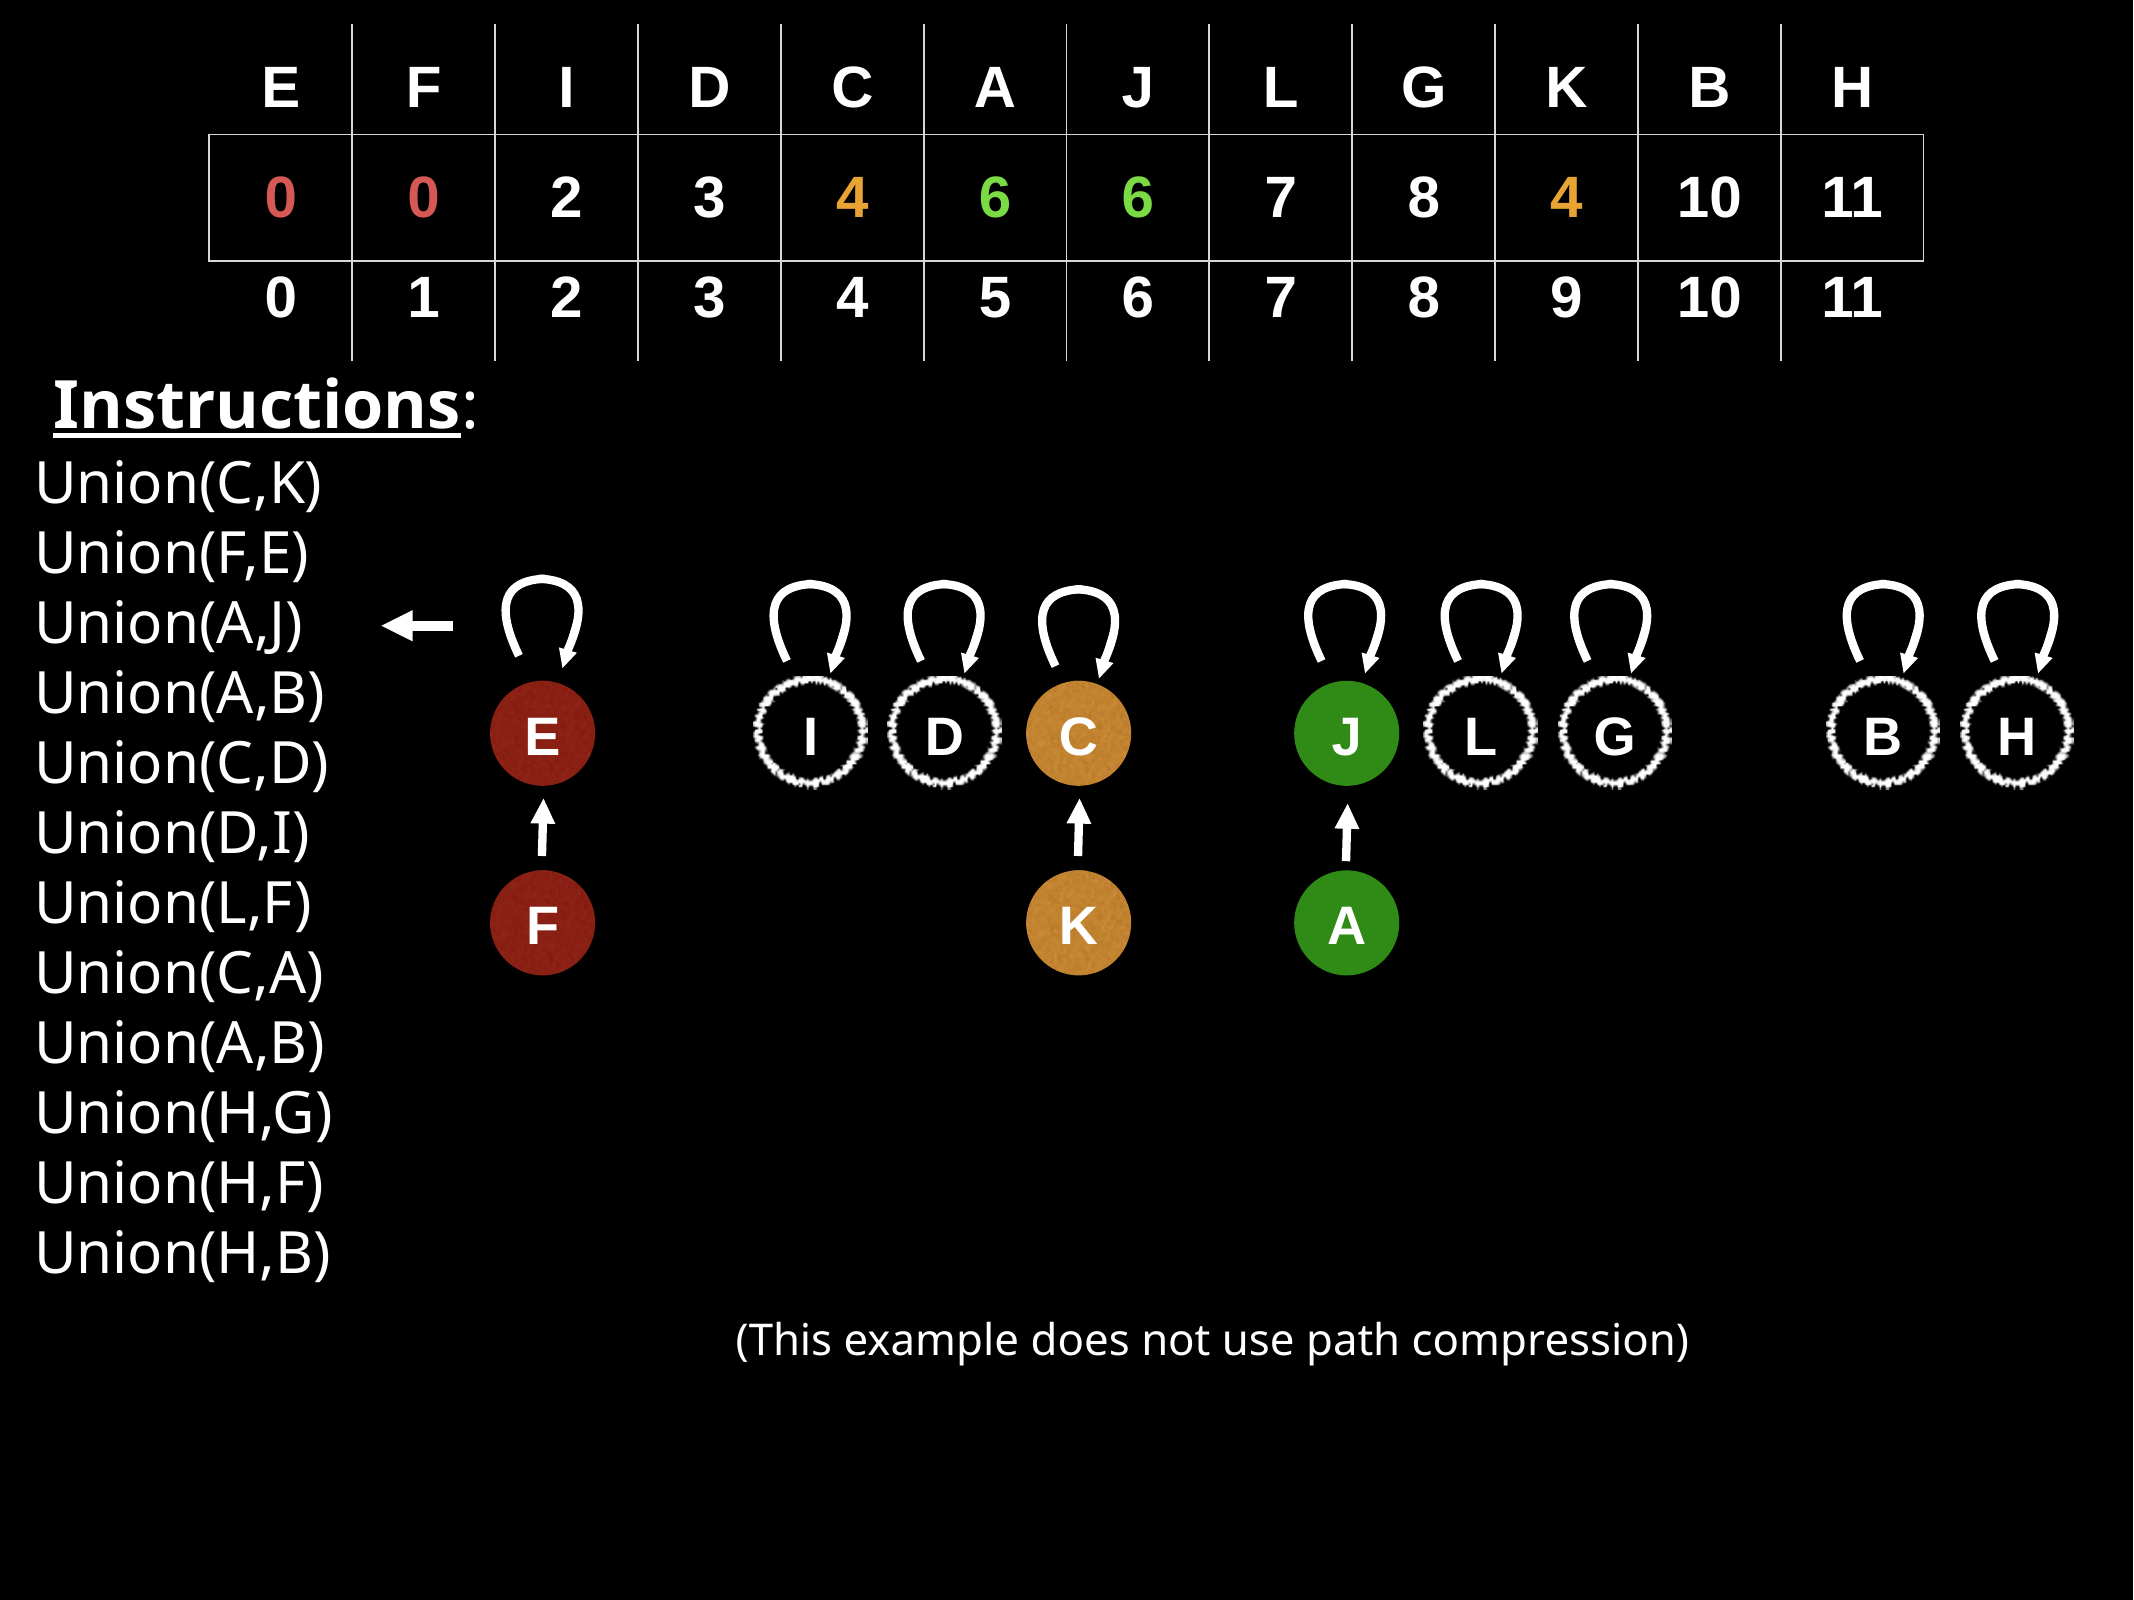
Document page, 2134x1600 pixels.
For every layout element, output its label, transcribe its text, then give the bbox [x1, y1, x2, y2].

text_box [753, 676, 868, 791]
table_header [639, 234, 780, 361]
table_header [496, 234, 637, 361]
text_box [1042, 589, 1116, 679]
table_header 0 [210, 150, 351, 234]
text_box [1557, 676, 1672, 791]
table_header 10 [1639, 150, 1780, 234]
table_header 6 [1067, 150, 1208, 234]
table_header E [209, 24, 351, 150]
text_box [25, 353, 488, 1294]
table_header C [782, 24, 923, 150]
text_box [1574, 583, 1648, 674]
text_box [536, 798, 550, 857]
table_header F [353, 24, 494, 150]
table_header 0 [353, 150, 494, 234]
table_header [1353, 234, 1494, 361]
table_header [209, 234, 351, 361]
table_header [782, 234, 923, 361]
table_header 7 [1210, 150, 1351, 234]
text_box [1981, 583, 2055, 674]
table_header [353, 234, 494, 361]
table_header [1782, 24, 1924, 150]
table_header 11 [1782, 150, 1923, 234]
table_header I [496, 24, 637, 150]
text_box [727, 1303, 1699, 1373]
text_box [1026, 870, 1132, 976]
table_header 4 [1496, 150, 1637, 234]
table_header A [925, 24, 1066, 150]
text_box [1026, 680, 1132, 786]
table_header 6 [925, 150, 1066, 234]
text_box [773, 583, 847, 674]
table_header G [1353, 24, 1494, 150]
table_header D [639, 24, 780, 150]
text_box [1959, 676, 2074, 791]
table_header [925, 234, 1066, 361]
table_header 8 [1353, 150, 1494, 234]
table_header L [1210, 24, 1351, 150]
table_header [1782, 234, 1924, 361]
table_header 4 [782, 150, 923, 234]
table_header K [1496, 24, 1637, 150]
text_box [1294, 870, 1400, 976]
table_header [1210, 234, 1351, 361]
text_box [490, 870, 596, 976]
table_header J [1067, 24, 1208, 150]
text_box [1846, 583, 1921, 674]
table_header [1067, 234, 1208, 361]
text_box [1444, 583, 1519, 674]
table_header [1496, 234, 1637, 361]
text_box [907, 583, 982, 674]
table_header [1639, 24, 1780, 150]
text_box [505, 578, 579, 669]
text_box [1308, 583, 1382, 674]
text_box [1825, 676, 1940, 791]
table_header 3 [639, 150, 780, 234]
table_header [1639, 234, 1780, 361]
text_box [887, 676, 1002, 791]
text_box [490, 680, 596, 786]
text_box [1341, 803, 1354, 862]
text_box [1073, 798, 1086, 857]
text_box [1294, 680, 1400, 786]
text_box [1423, 676, 1538, 791]
table_header 2 [496, 150, 637, 234]
